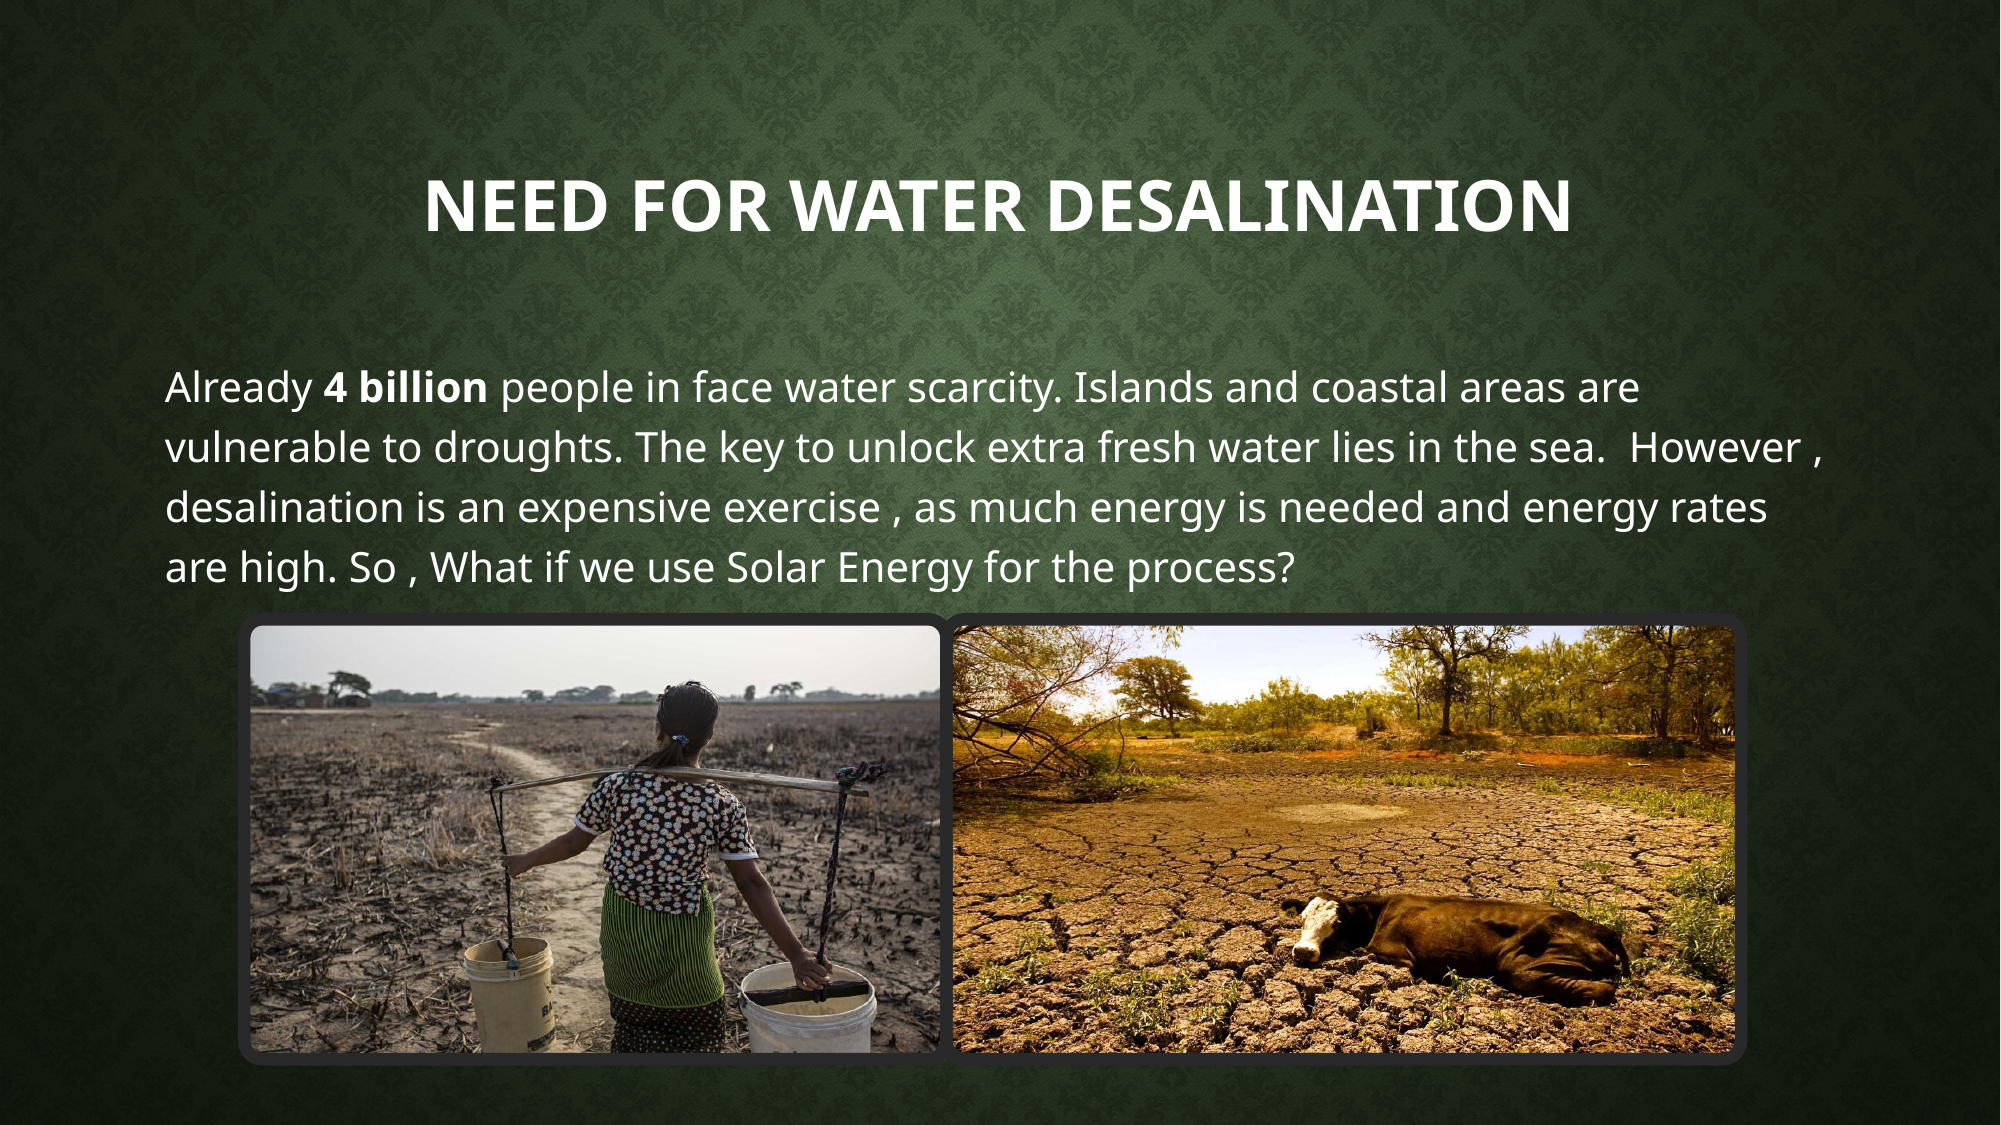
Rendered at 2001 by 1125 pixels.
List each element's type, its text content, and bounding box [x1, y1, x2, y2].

picture [243, 618, 1742, 1060]
list Already 4 billion people in face water scarcity. Islands and coastal areas are vulnerable to droughts. The key to unlock extra fresh water lies in the sea. However , desalination is an expensive exercise , as much energy is needed and energy rates are high. So , What if we use Solar Energy for the process? [149, 343, 1849, 950]
title Need for water desalination [149, 99, 1849, 318]
